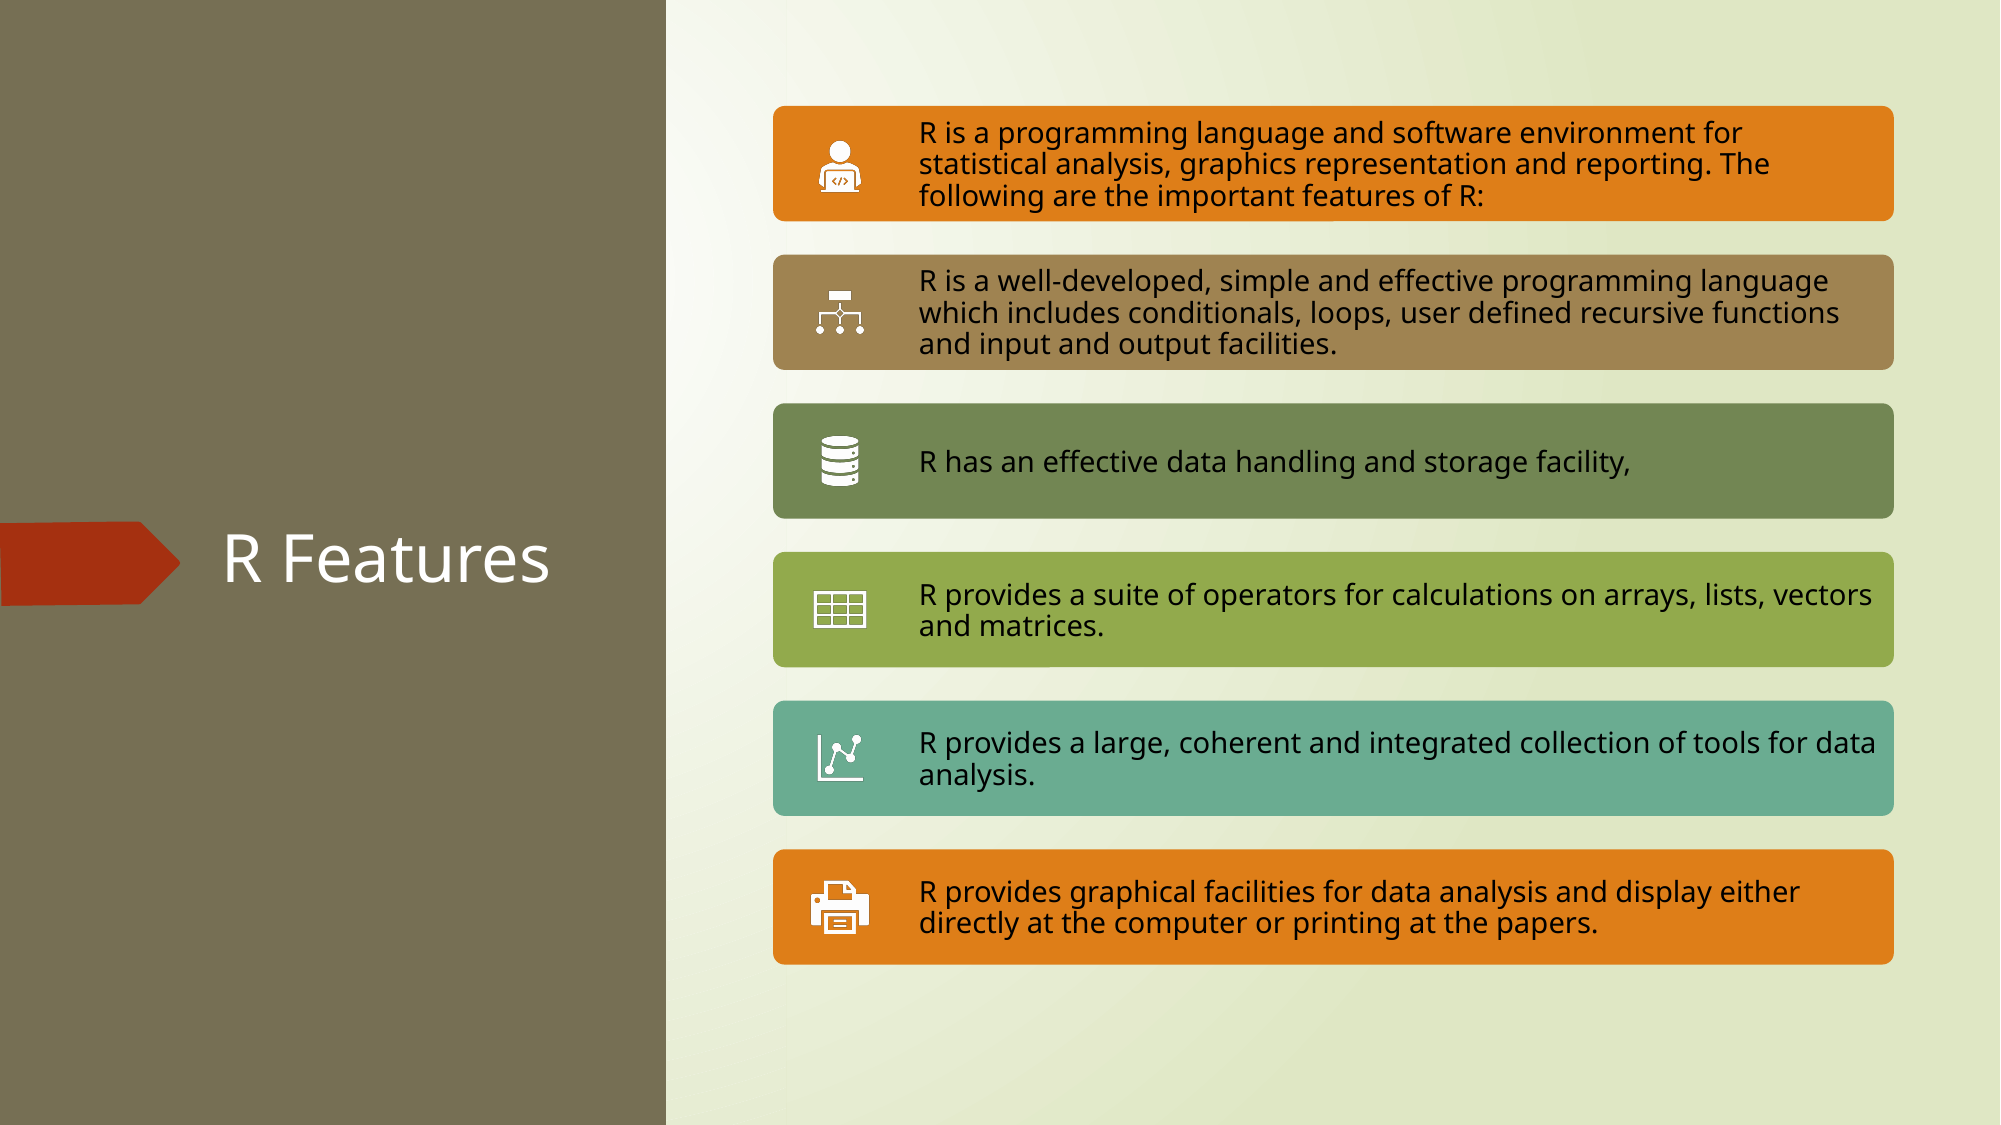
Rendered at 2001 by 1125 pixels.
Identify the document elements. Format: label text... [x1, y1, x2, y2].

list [772, 104, 1895, 970]
title R Features [206, 508, 610, 1006]
text_box [0, 521, 181, 606]
text_box [785, 0, 2000, 1125]
text_box [0, 0, 667, 1125]
